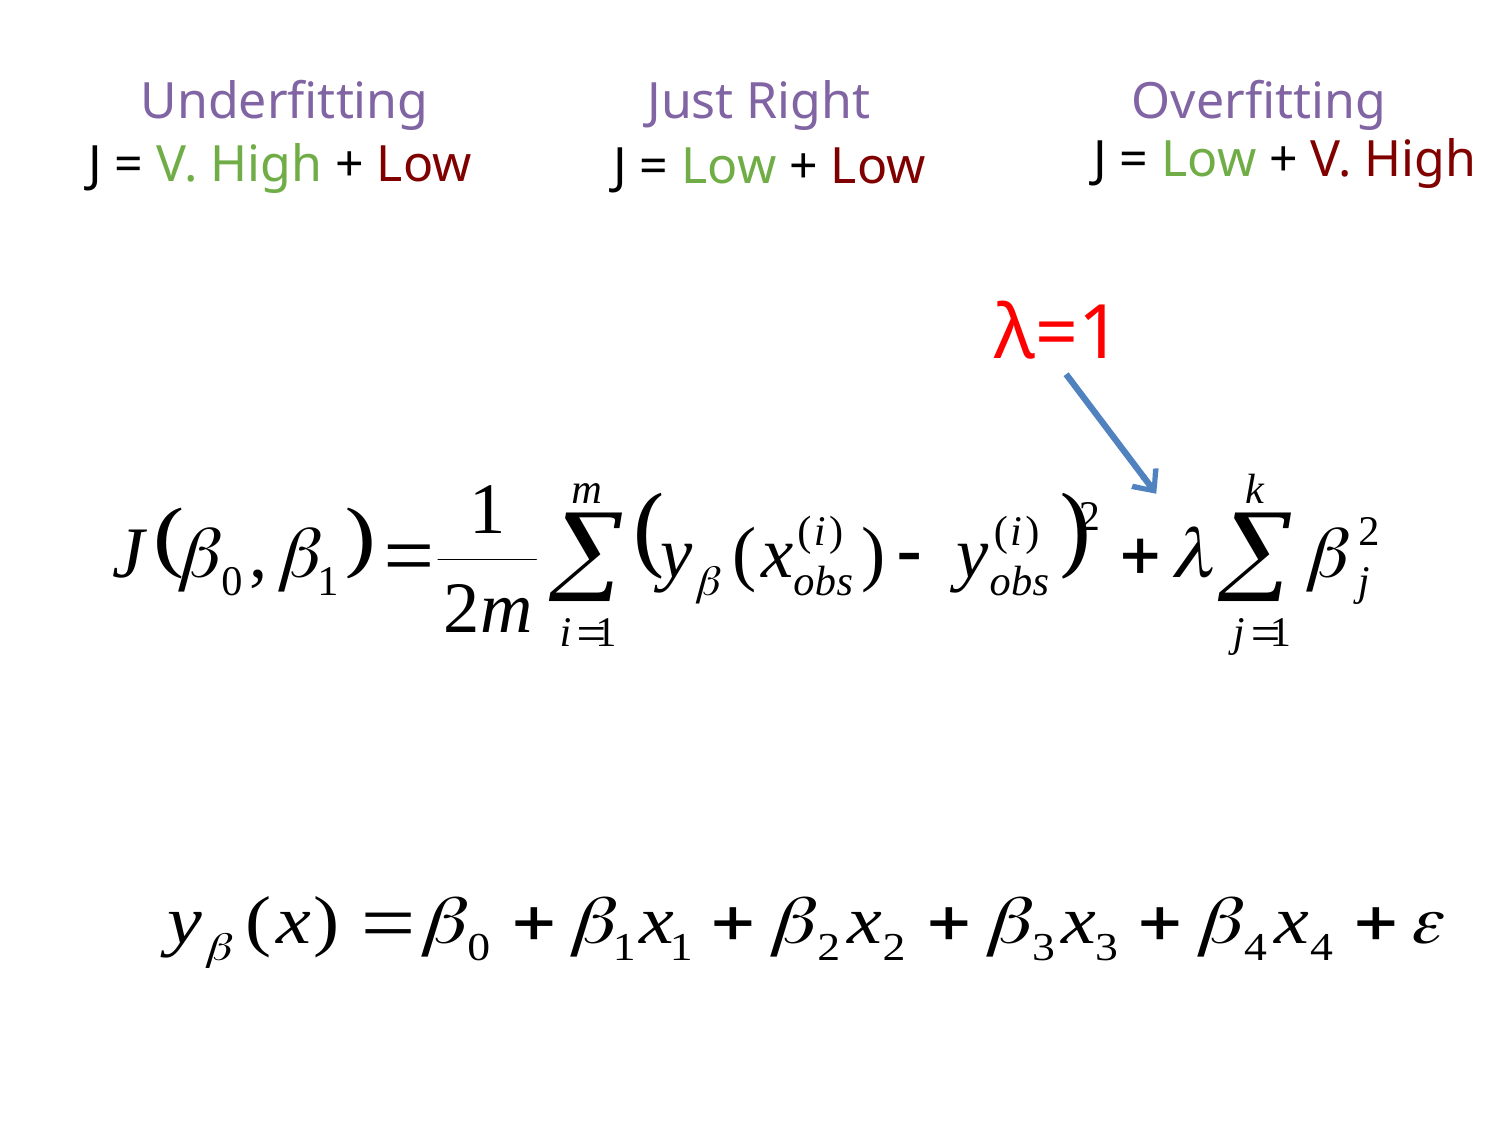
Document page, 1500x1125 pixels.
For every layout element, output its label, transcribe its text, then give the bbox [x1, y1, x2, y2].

text_box J = V. High + Low [73, 124, 487, 199]
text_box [1066, 374, 1157, 456]
text_box Just Right [632, 61, 886, 126]
text_box Overfitting [1117, 61, 1401, 118]
text_box J = Low + V. High [1078, 118, 1492, 194]
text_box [98, 456, 1402, 669]
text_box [148, 876, 1468, 984]
text_box Underfitting [126, 61, 444, 124]
text_box λ=1 [980, 276, 1137, 381]
text_box J = Low + Low [598, 126, 941, 201]
